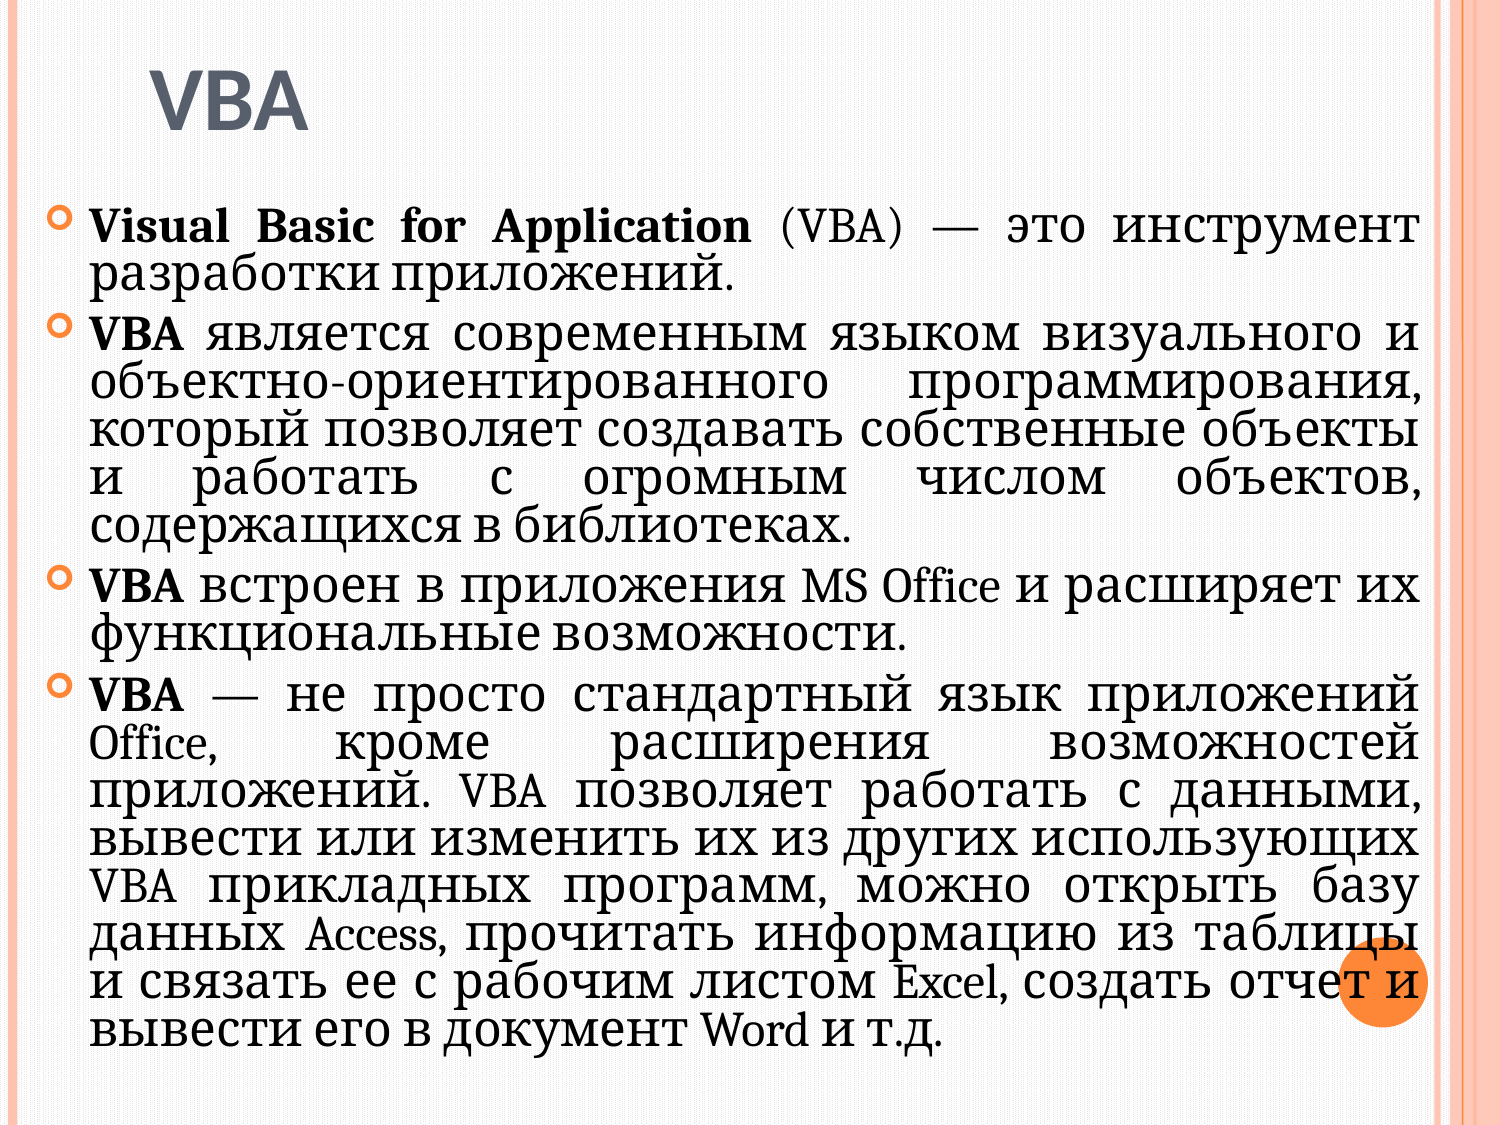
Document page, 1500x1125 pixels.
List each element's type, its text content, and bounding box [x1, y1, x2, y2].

title VBA [17, 0, 1436, 188]
list Visual Basic for Application (VBA) — это инструмент разработки приложений. VBA является современным языком визуального и объектно-ориентированного программирования, который позволяет создавать собственные объекты и работать с огромным числом объектов, содержащихся в библиотеках. VBA встроен в приложения MS Office и расширяет их функциональные возможности. VBA — не просто стандартный язык приложений Office, кроме расширения возможностей приложений. VBA позволяет работать с данными, вывести или изменить их из других использующих VBA прикладных программ, можно открыть базу данных Access, прочитать информацию из таблицы и связать ее с рабочим листом Excel, создать отчет и вывести его в документ Word и т.д. [29, 196, 1436, 1035]
